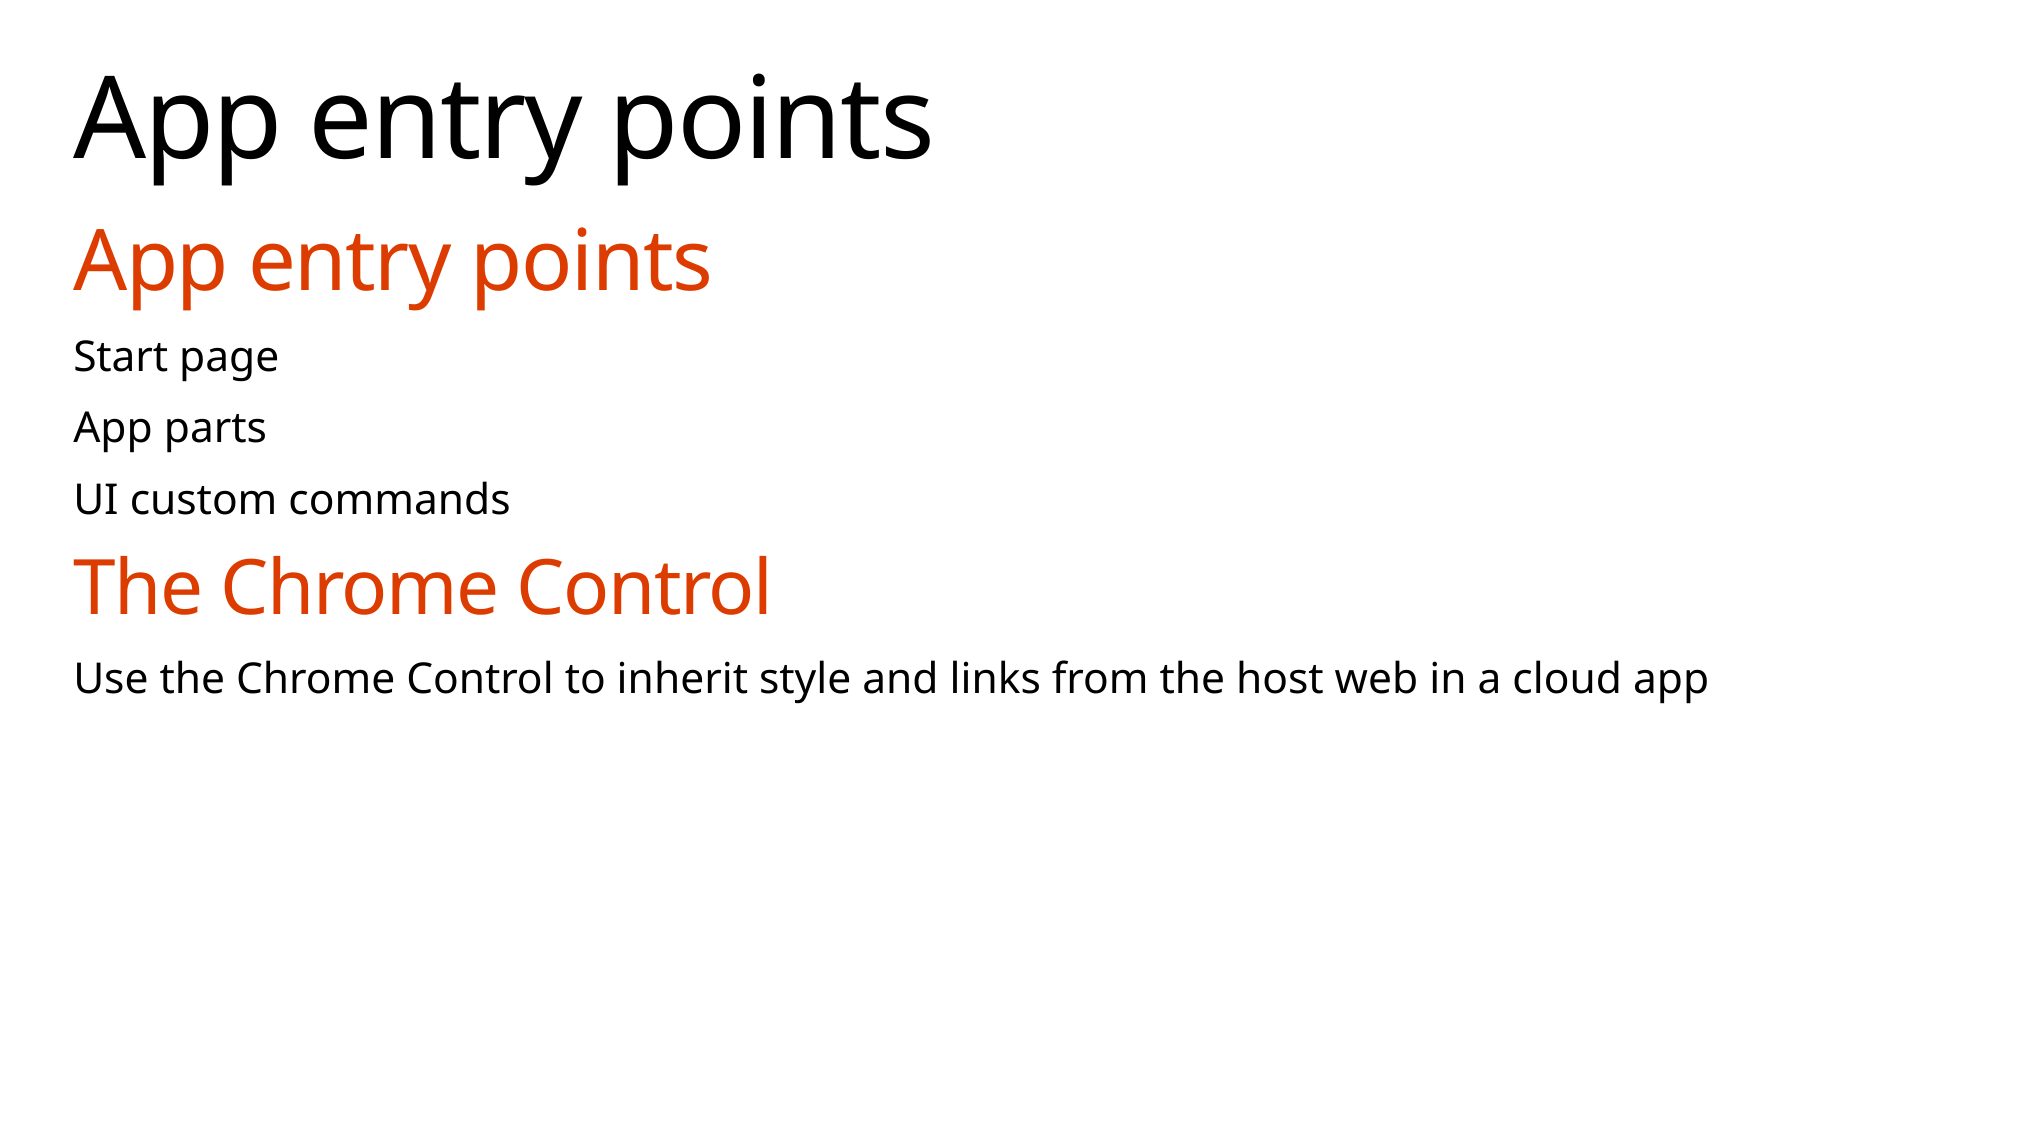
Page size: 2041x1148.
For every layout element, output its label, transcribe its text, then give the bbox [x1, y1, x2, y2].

title App entry points [49, 44, 1916, 170]
list App entry points Start page App parts UI custom commands The Chrome Control Use the Chrome Control to inherit style and links from the host web in a cloud app [42, 192, 1992, 1093]
